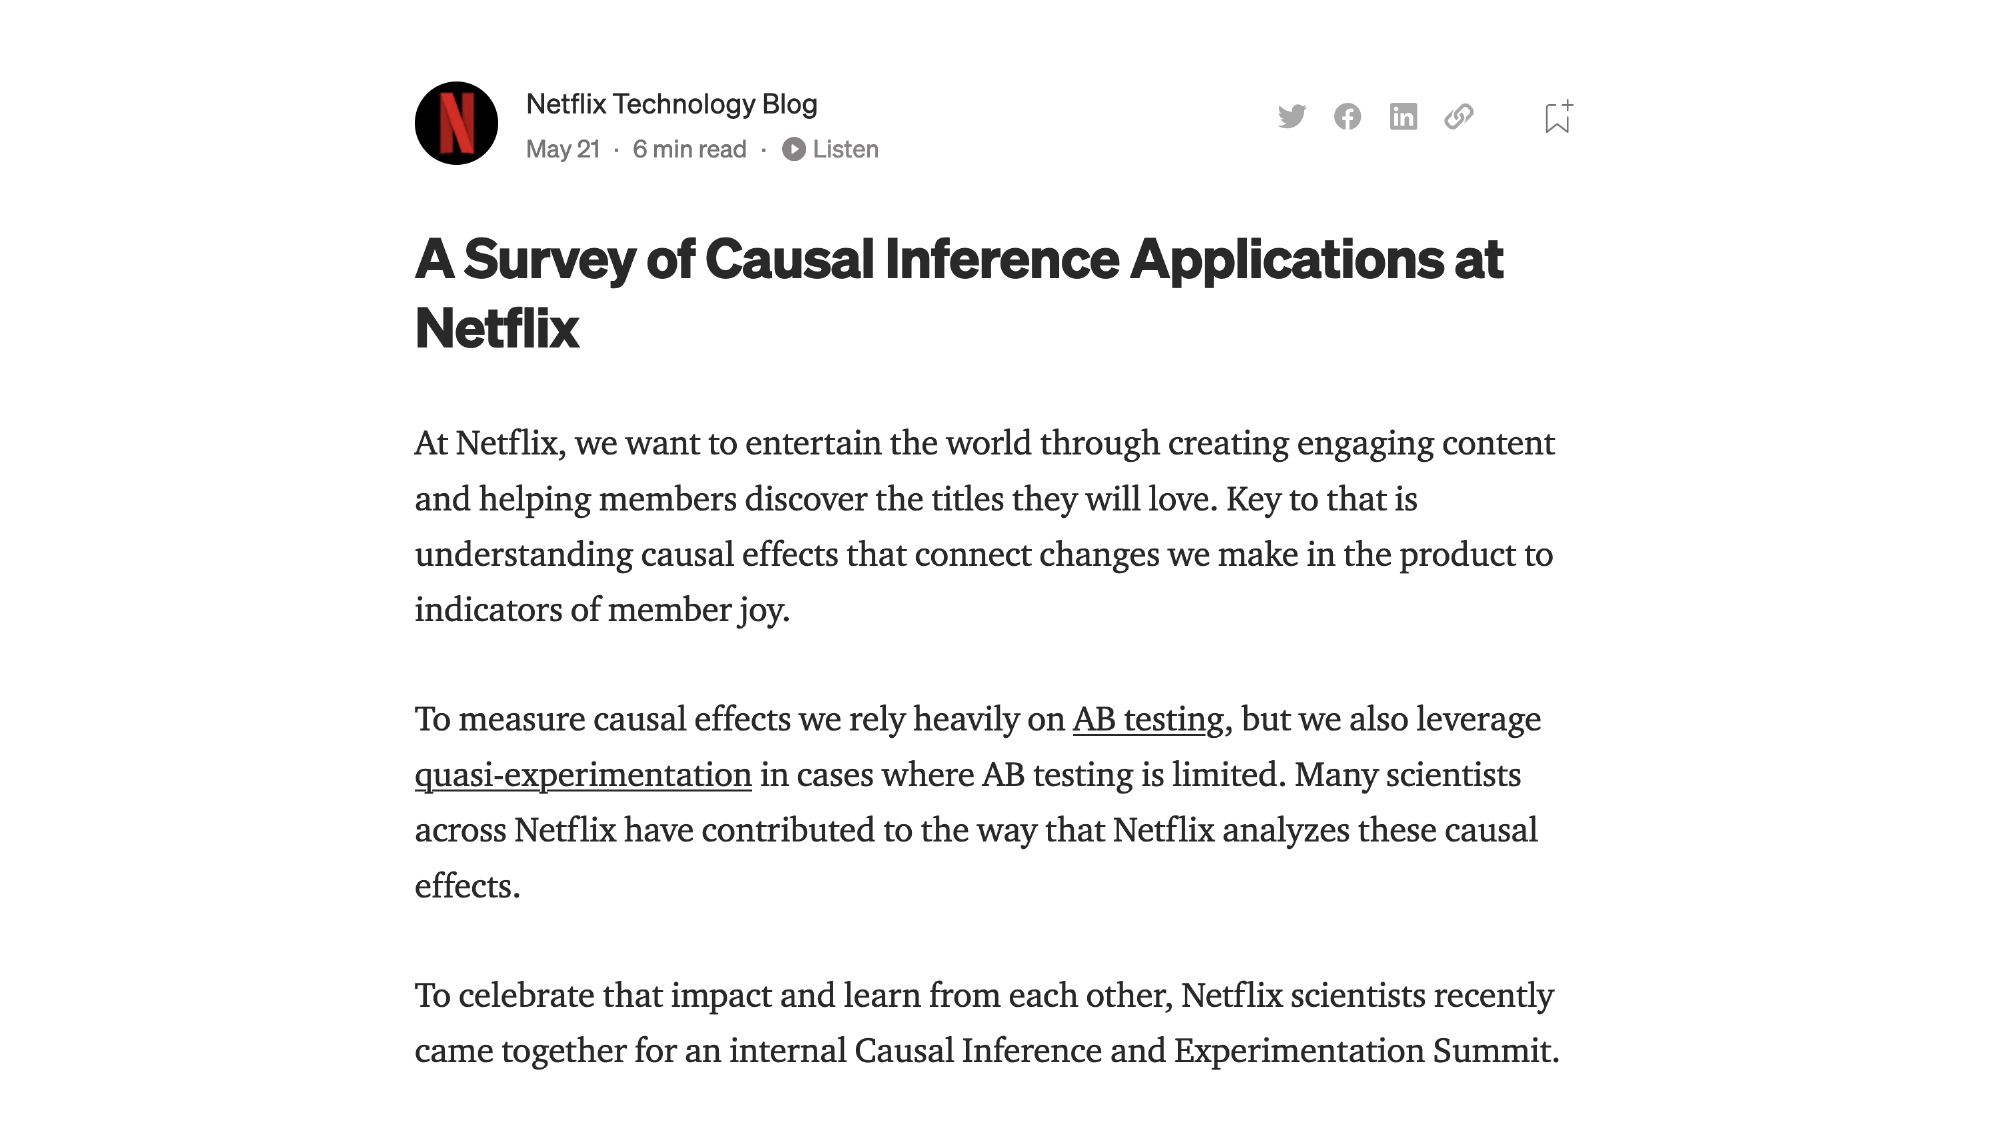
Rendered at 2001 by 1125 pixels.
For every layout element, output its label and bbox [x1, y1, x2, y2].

picture [384, 76, 1616, 1083]
